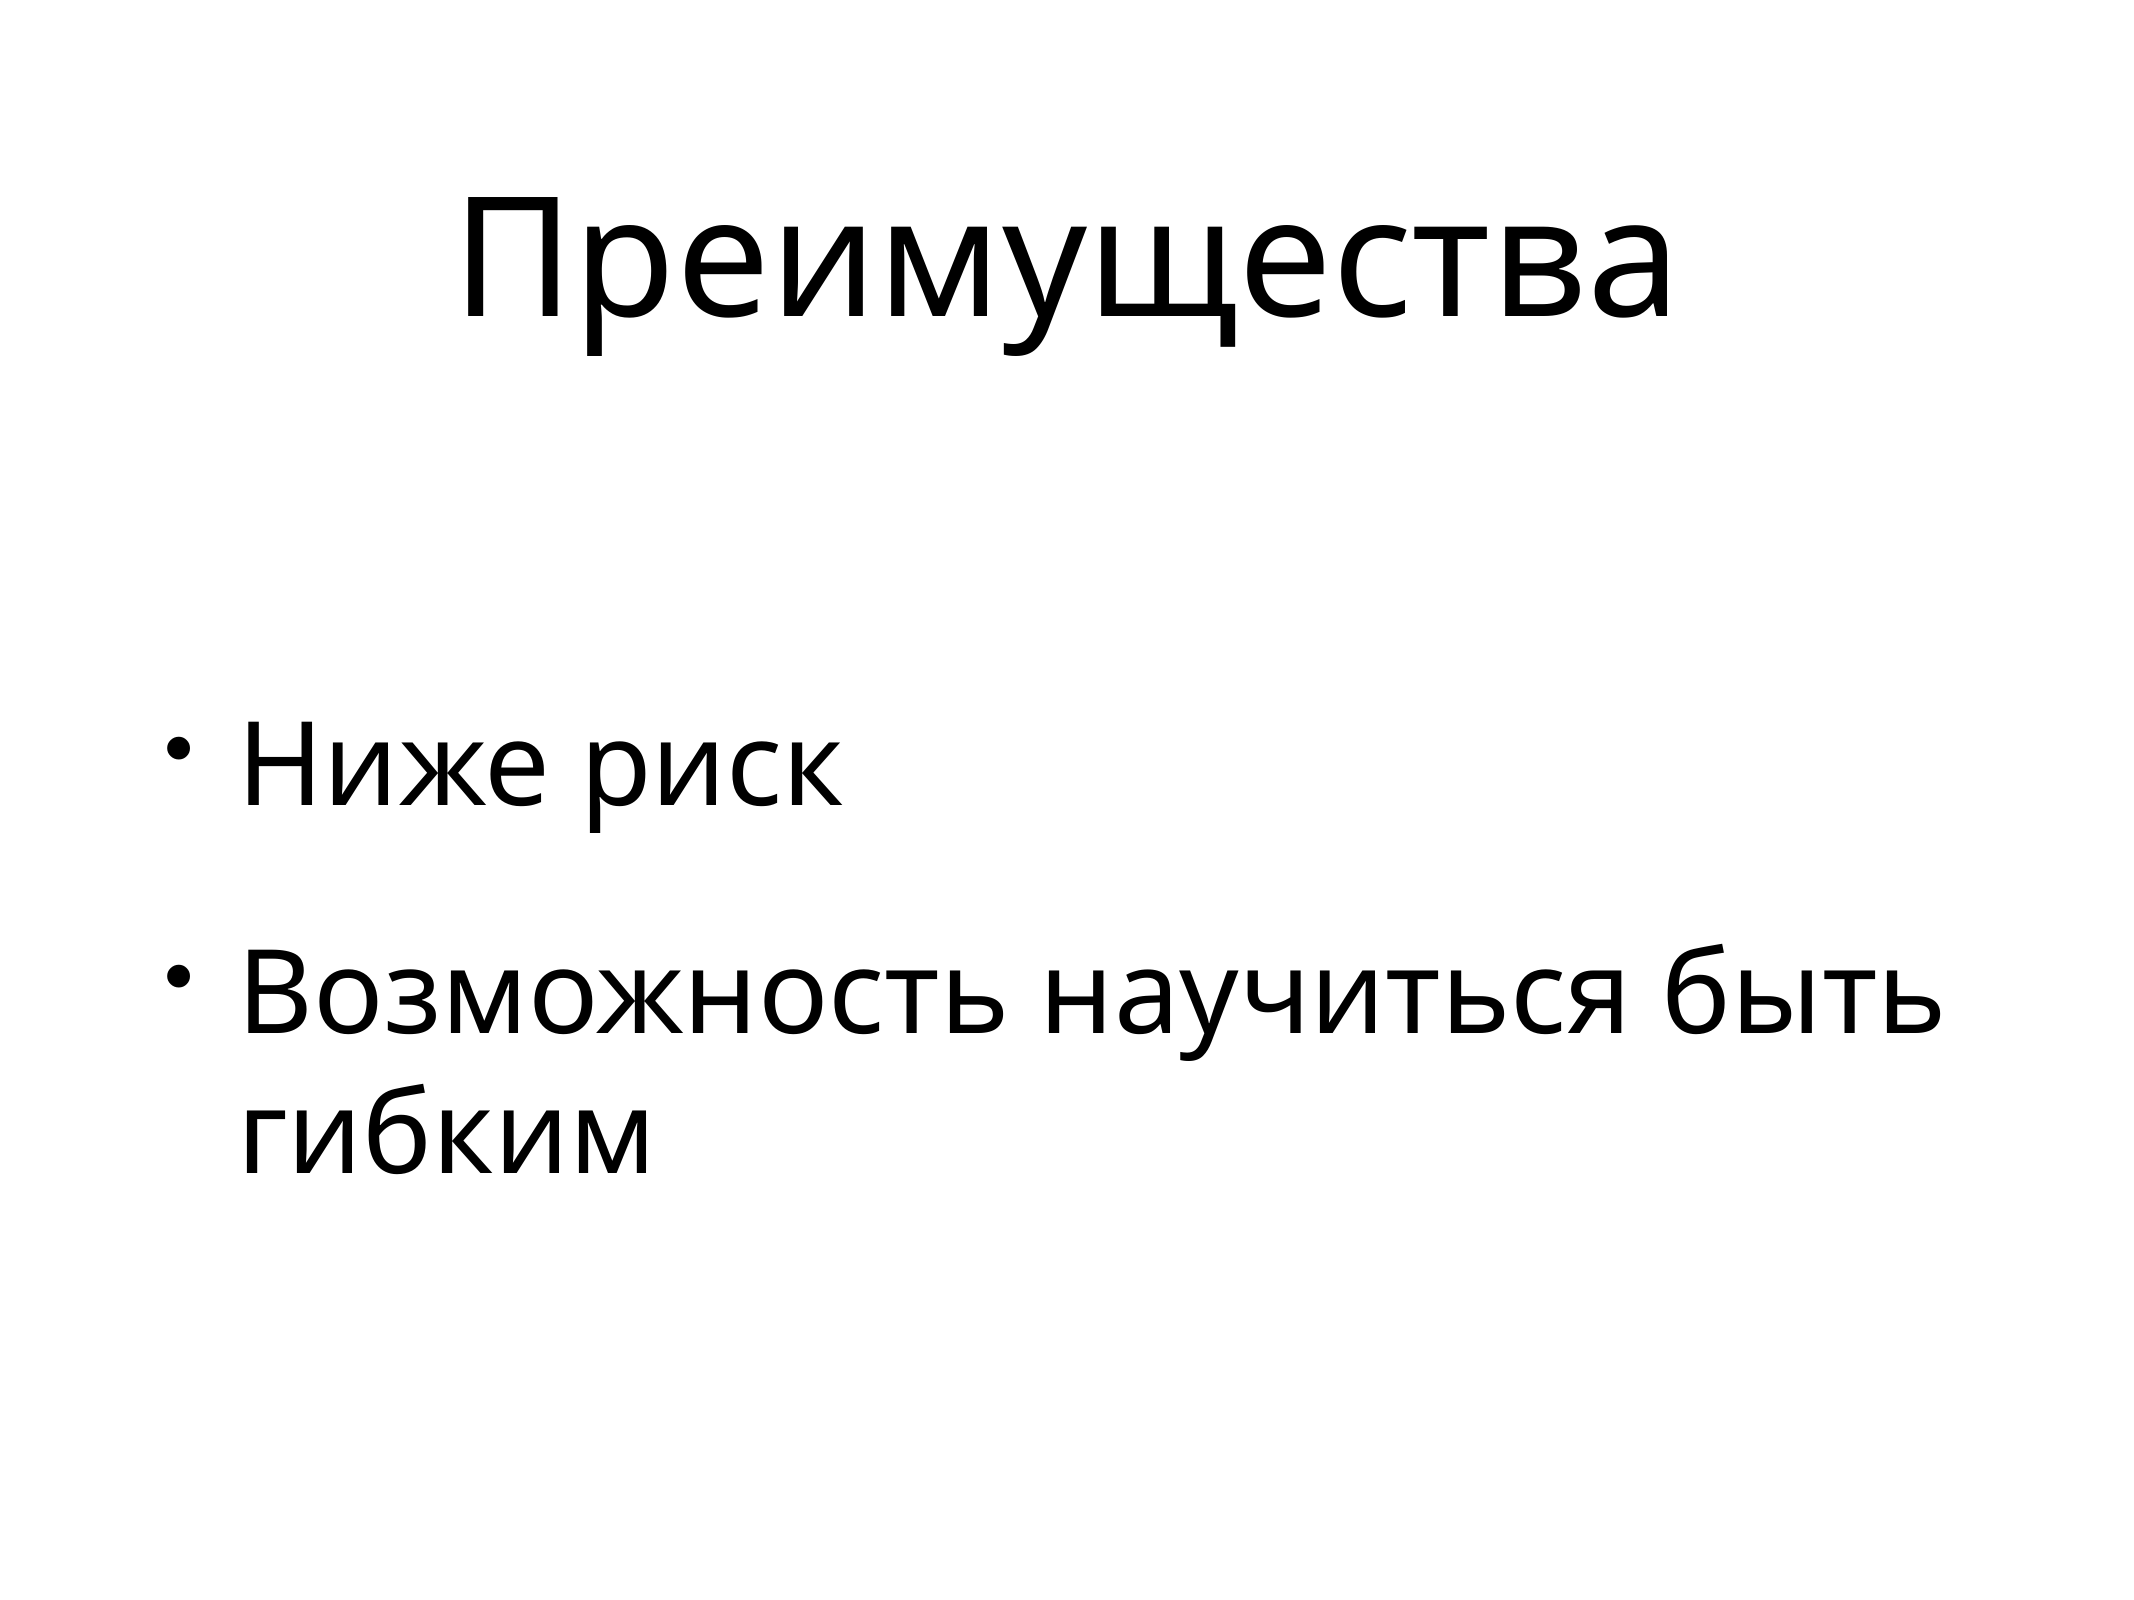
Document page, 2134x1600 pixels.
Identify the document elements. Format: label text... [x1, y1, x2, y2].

title Преимущества [155, 72, 1978, 426]
list Ниже риск Возможность научиться быть гибким [155, 426, 1978, 1459]
